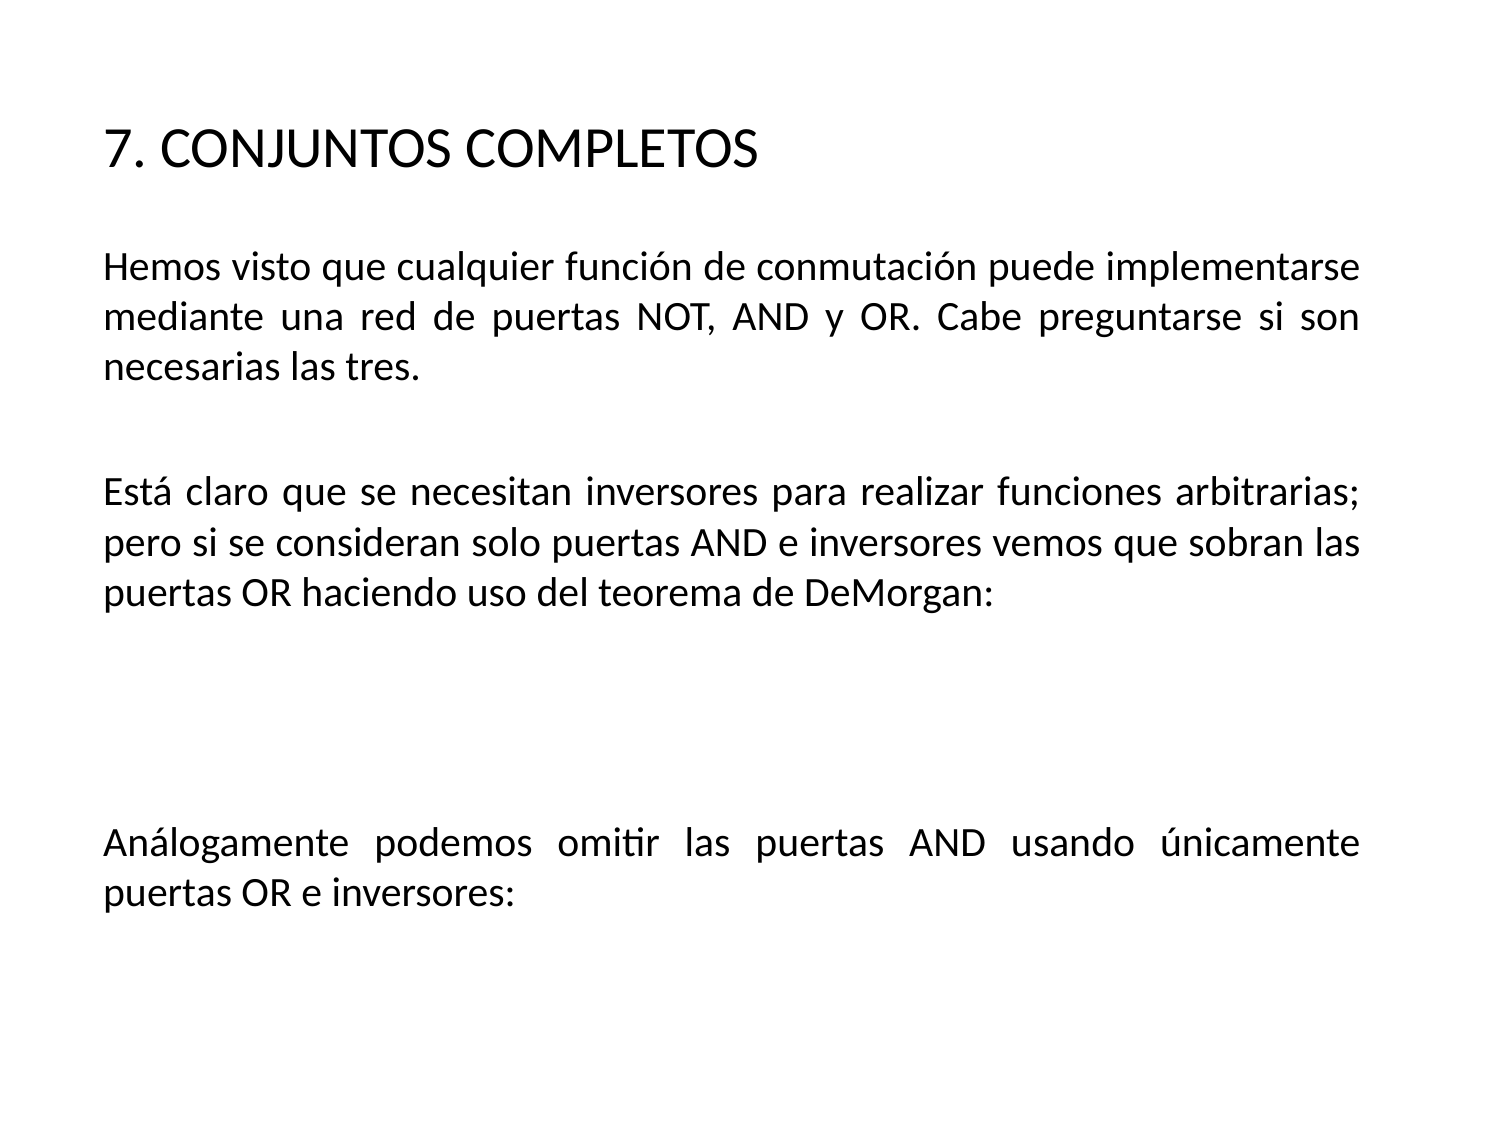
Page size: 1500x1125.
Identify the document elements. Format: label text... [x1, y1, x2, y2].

text_box 7. CONJUNTOS COMPLETOS [88, 101, 1412, 187]
